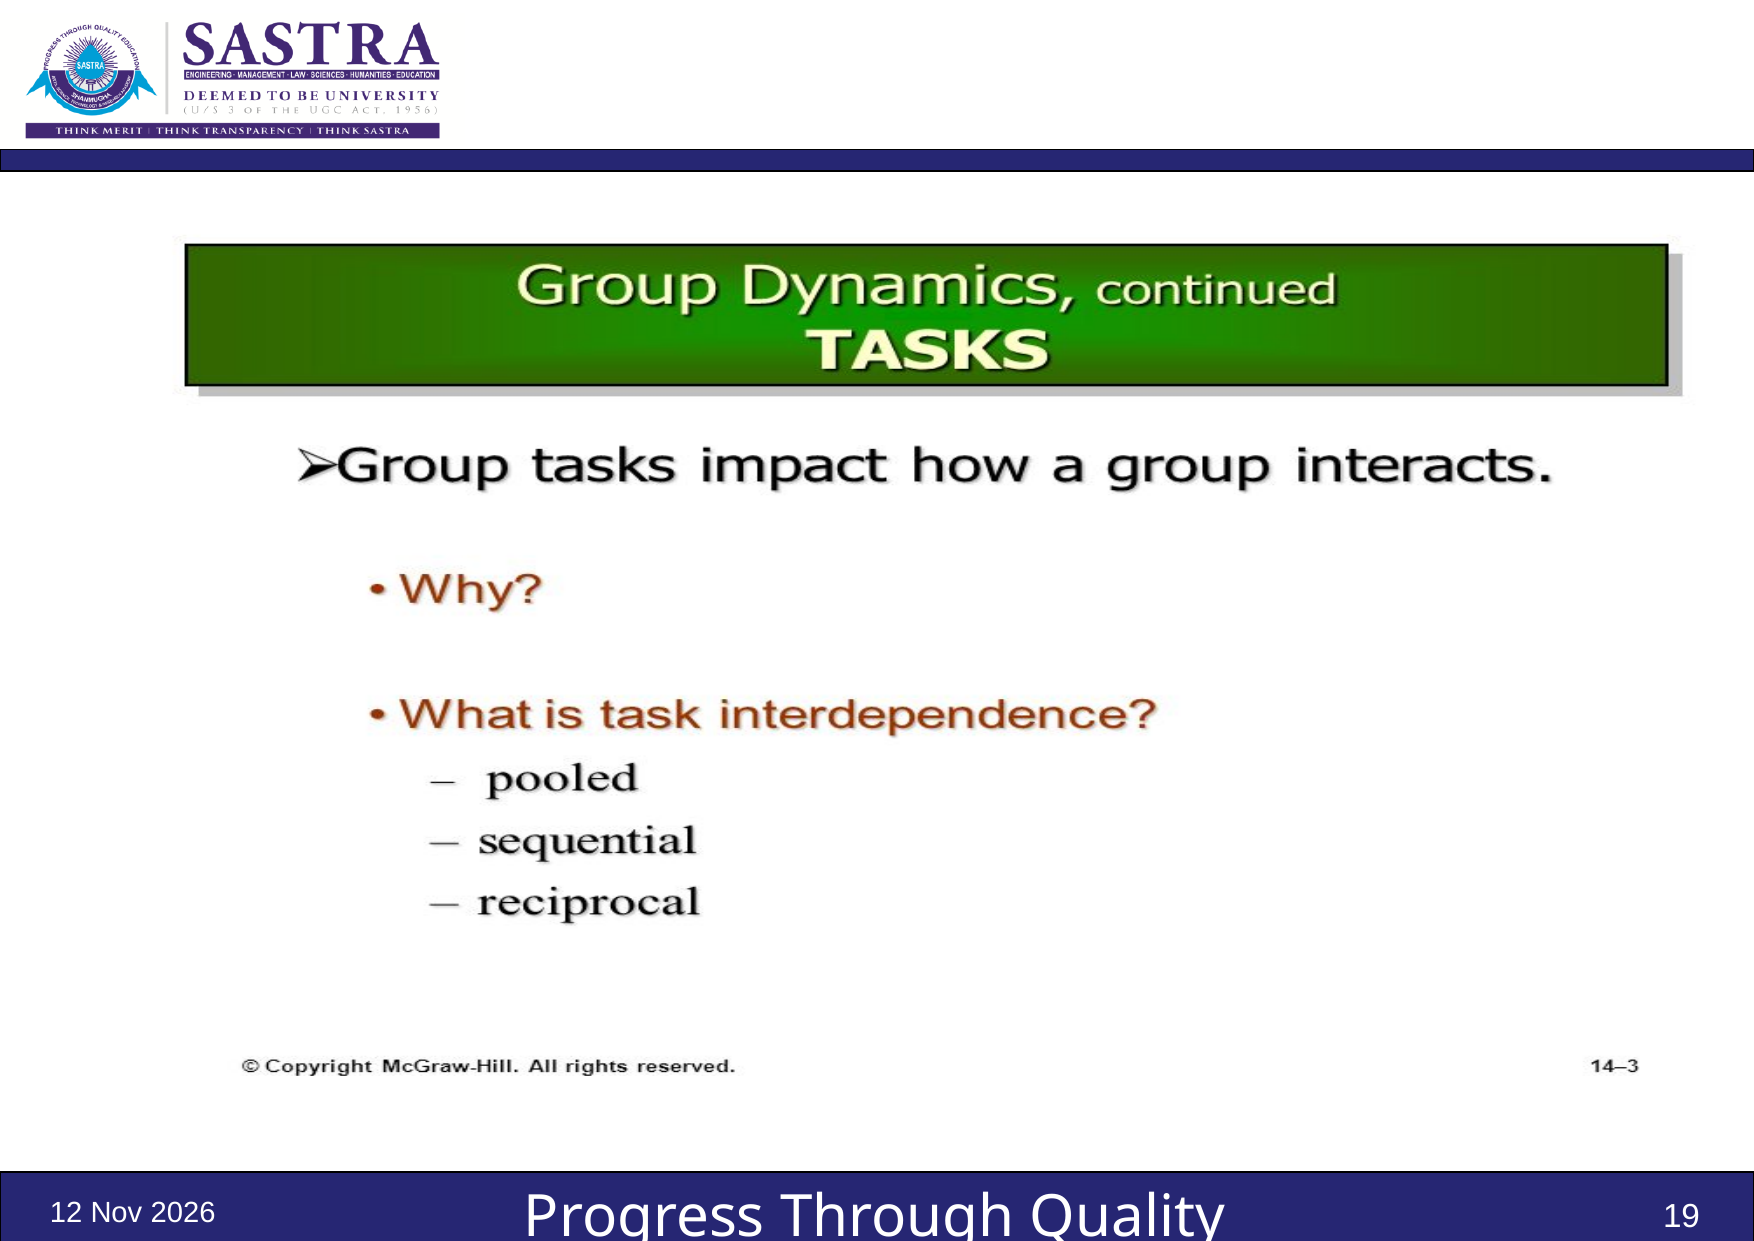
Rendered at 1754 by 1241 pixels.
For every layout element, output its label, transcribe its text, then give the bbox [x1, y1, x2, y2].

slide_number 6-Dec-21 [32, 1184, 267, 1236]
picture [0, 13, 465, 146]
slide_number 19 [1307, 1184, 1718, 1237]
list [89, 194, 1754, 1096]
